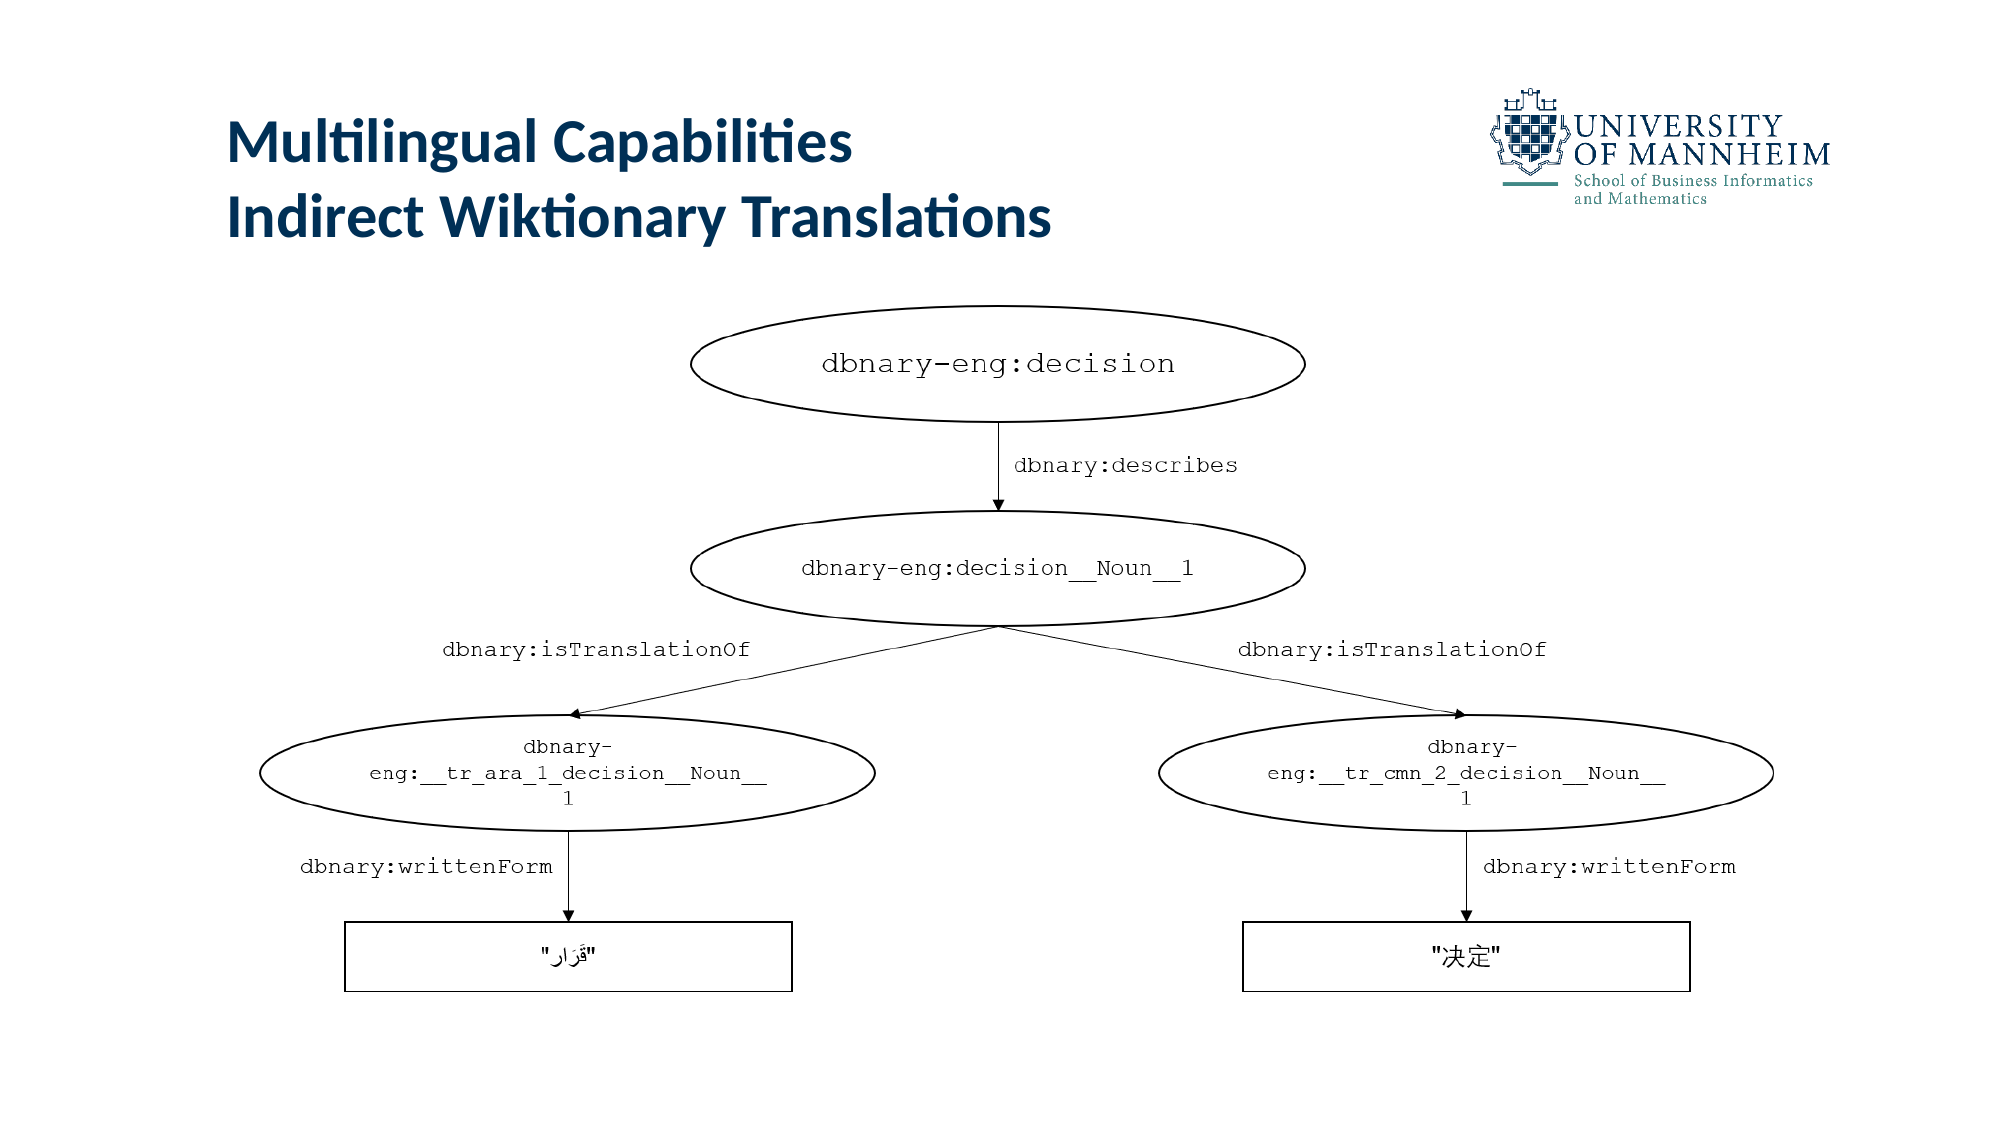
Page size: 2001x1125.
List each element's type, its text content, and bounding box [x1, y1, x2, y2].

title Multilingual Capabilities Indirect Wiktionary Translations [226, 100, 1286, 306]
picture [259, 304, 1775, 992]
picture [1442, 50, 1877, 251]
